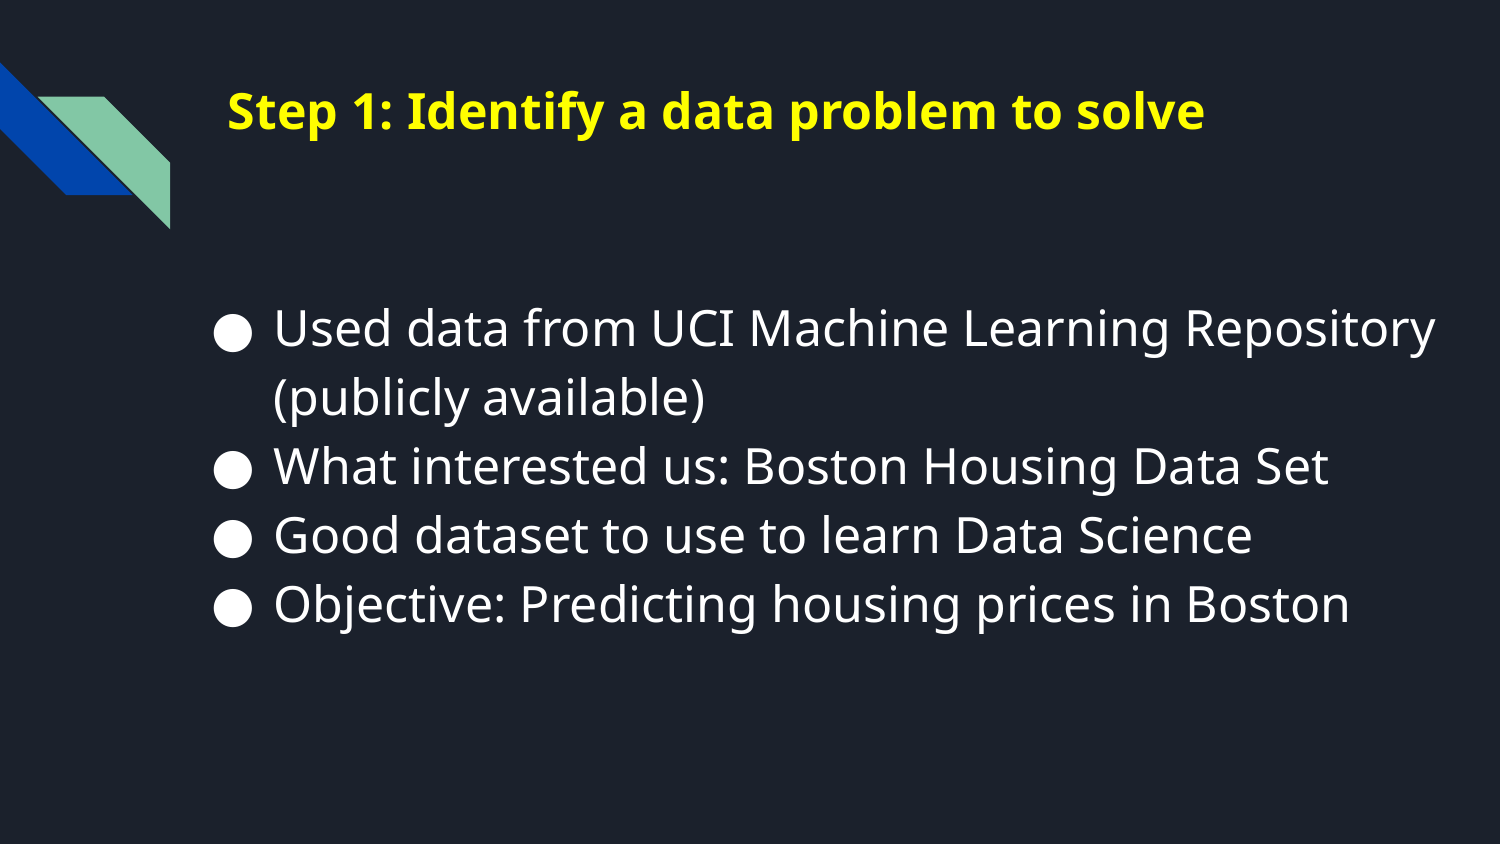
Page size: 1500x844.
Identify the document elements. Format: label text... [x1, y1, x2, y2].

list Used data from UCI Machine Learning Repository (publicly available) What interested us: Boston Housing Data Set Good dataset to use to learn Data Science Objective: Predicting housing prices in Boston [183, 272, 1492, 751]
title Step 1: Identify a data problem to solve [212, 64, 1368, 215]
